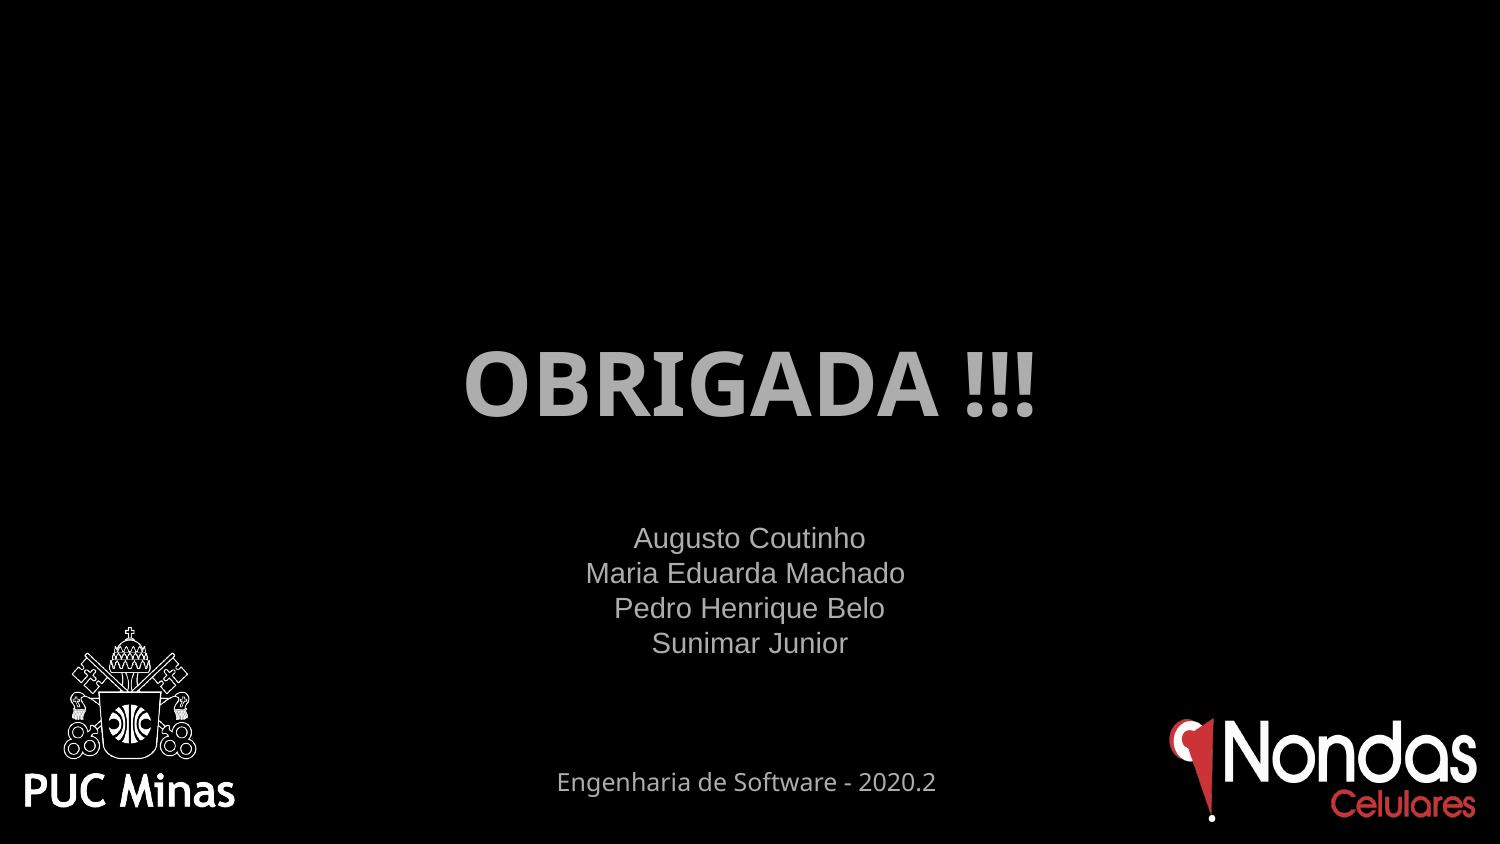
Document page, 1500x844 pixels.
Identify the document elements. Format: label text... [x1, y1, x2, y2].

picture [1169, 718, 1477, 822]
picture [12, 621, 244, 822]
text_box Augusto Coutinho Maria Eduarda Machado Pedro Henrique Belo Sunimar Junior [345, 504, 1155, 644]
text_box Engenharia de Software - 2020.2 [275, 751, 1164, 810]
title OBRIGADA !!! [51, 272, 1449, 450]
